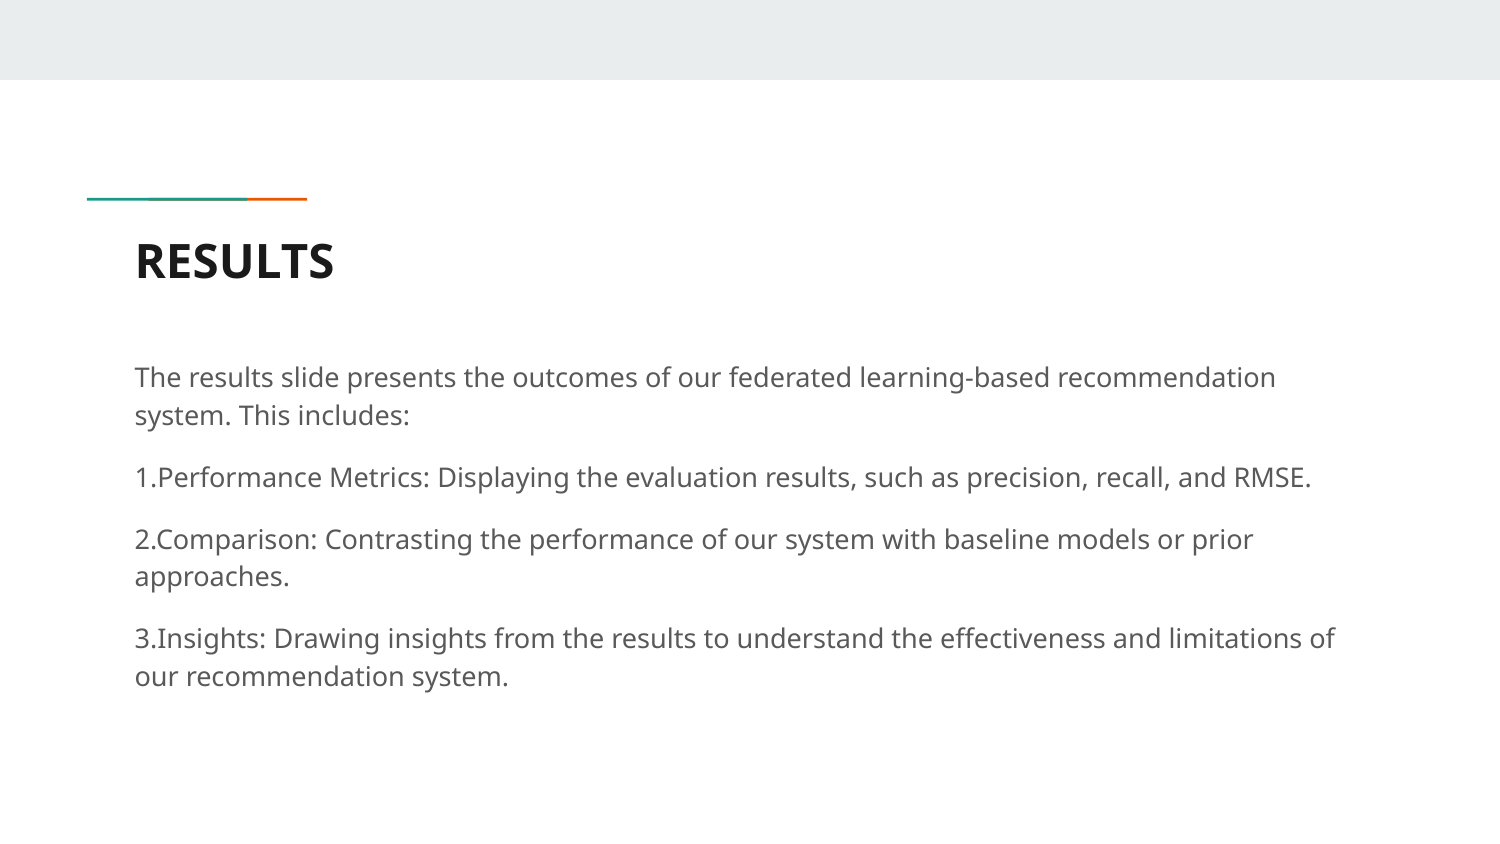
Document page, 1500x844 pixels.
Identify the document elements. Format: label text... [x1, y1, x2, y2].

title RESULTS [119, 216, 1381, 305]
list The results slide presents the outcomes of our federated learning-based recommendation system. This includes: 1.Performance Metrics: Displaying the evaluation results, such as precision, recall, and RMSE. 2.Comparison: Contrasting the performance of our system with baseline models or prior approaches. 3.Insights: Drawing insights from the results to understand the effectiveness and limitations of our recommendation system. [119, 341, 1381, 712]
